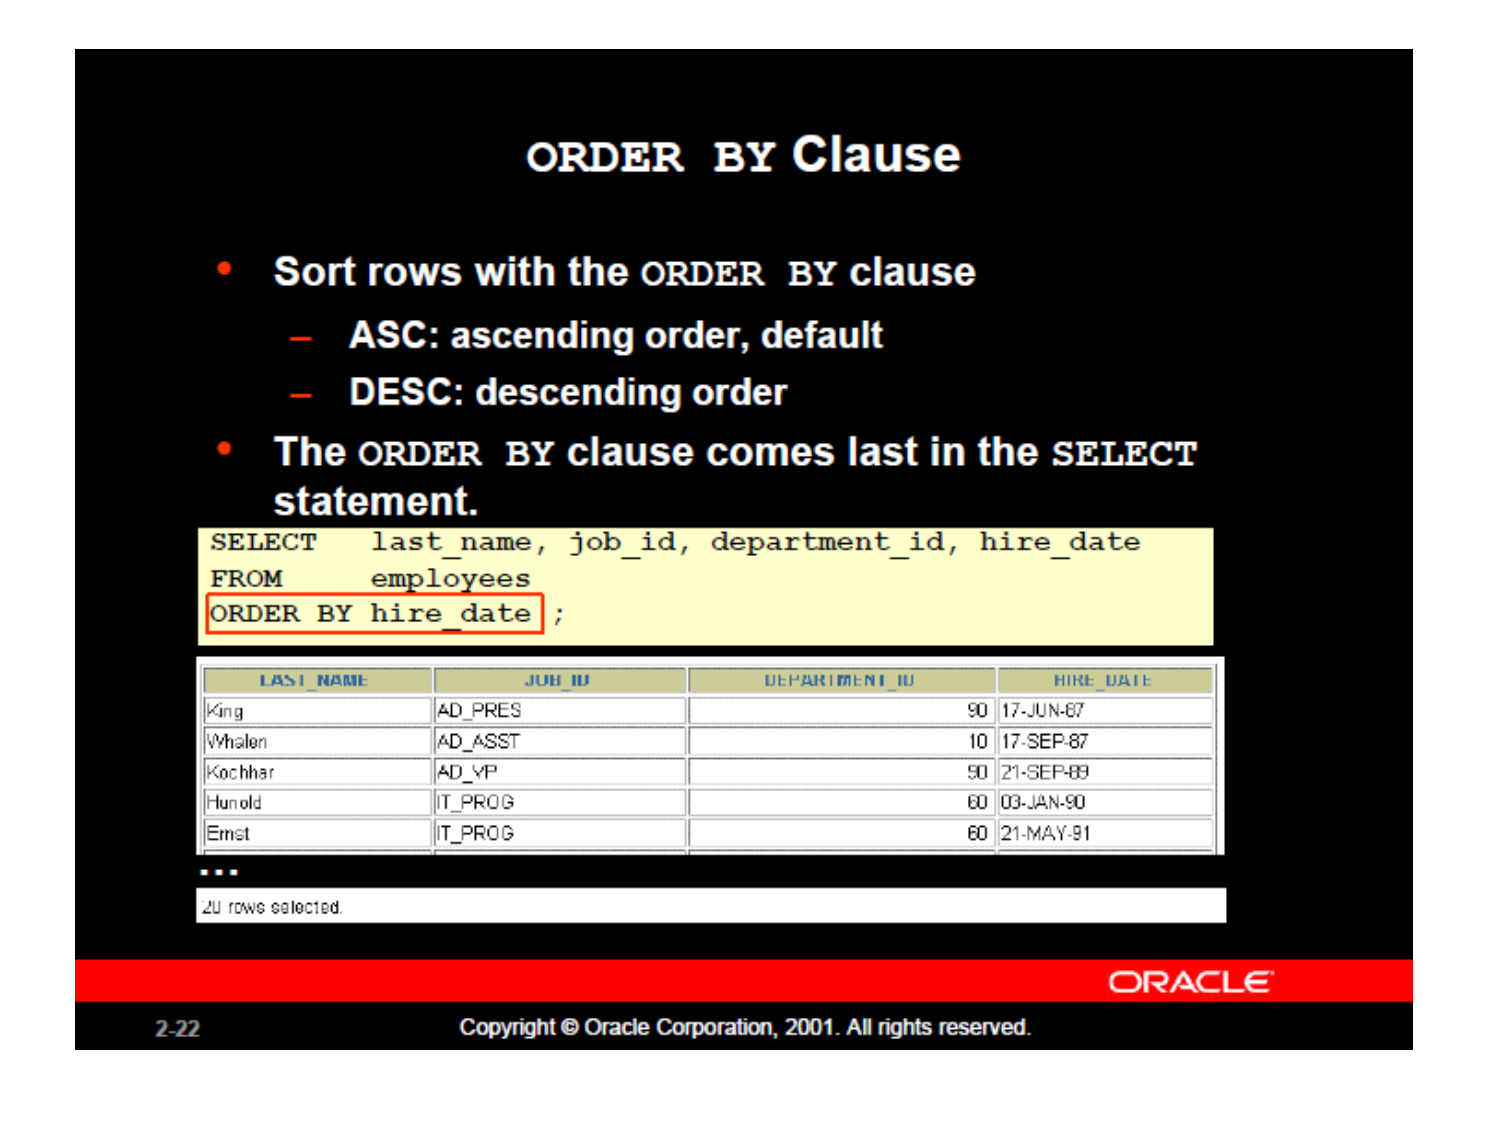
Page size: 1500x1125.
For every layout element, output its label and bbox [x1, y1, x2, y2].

picture [74, 49, 1413, 1051]
